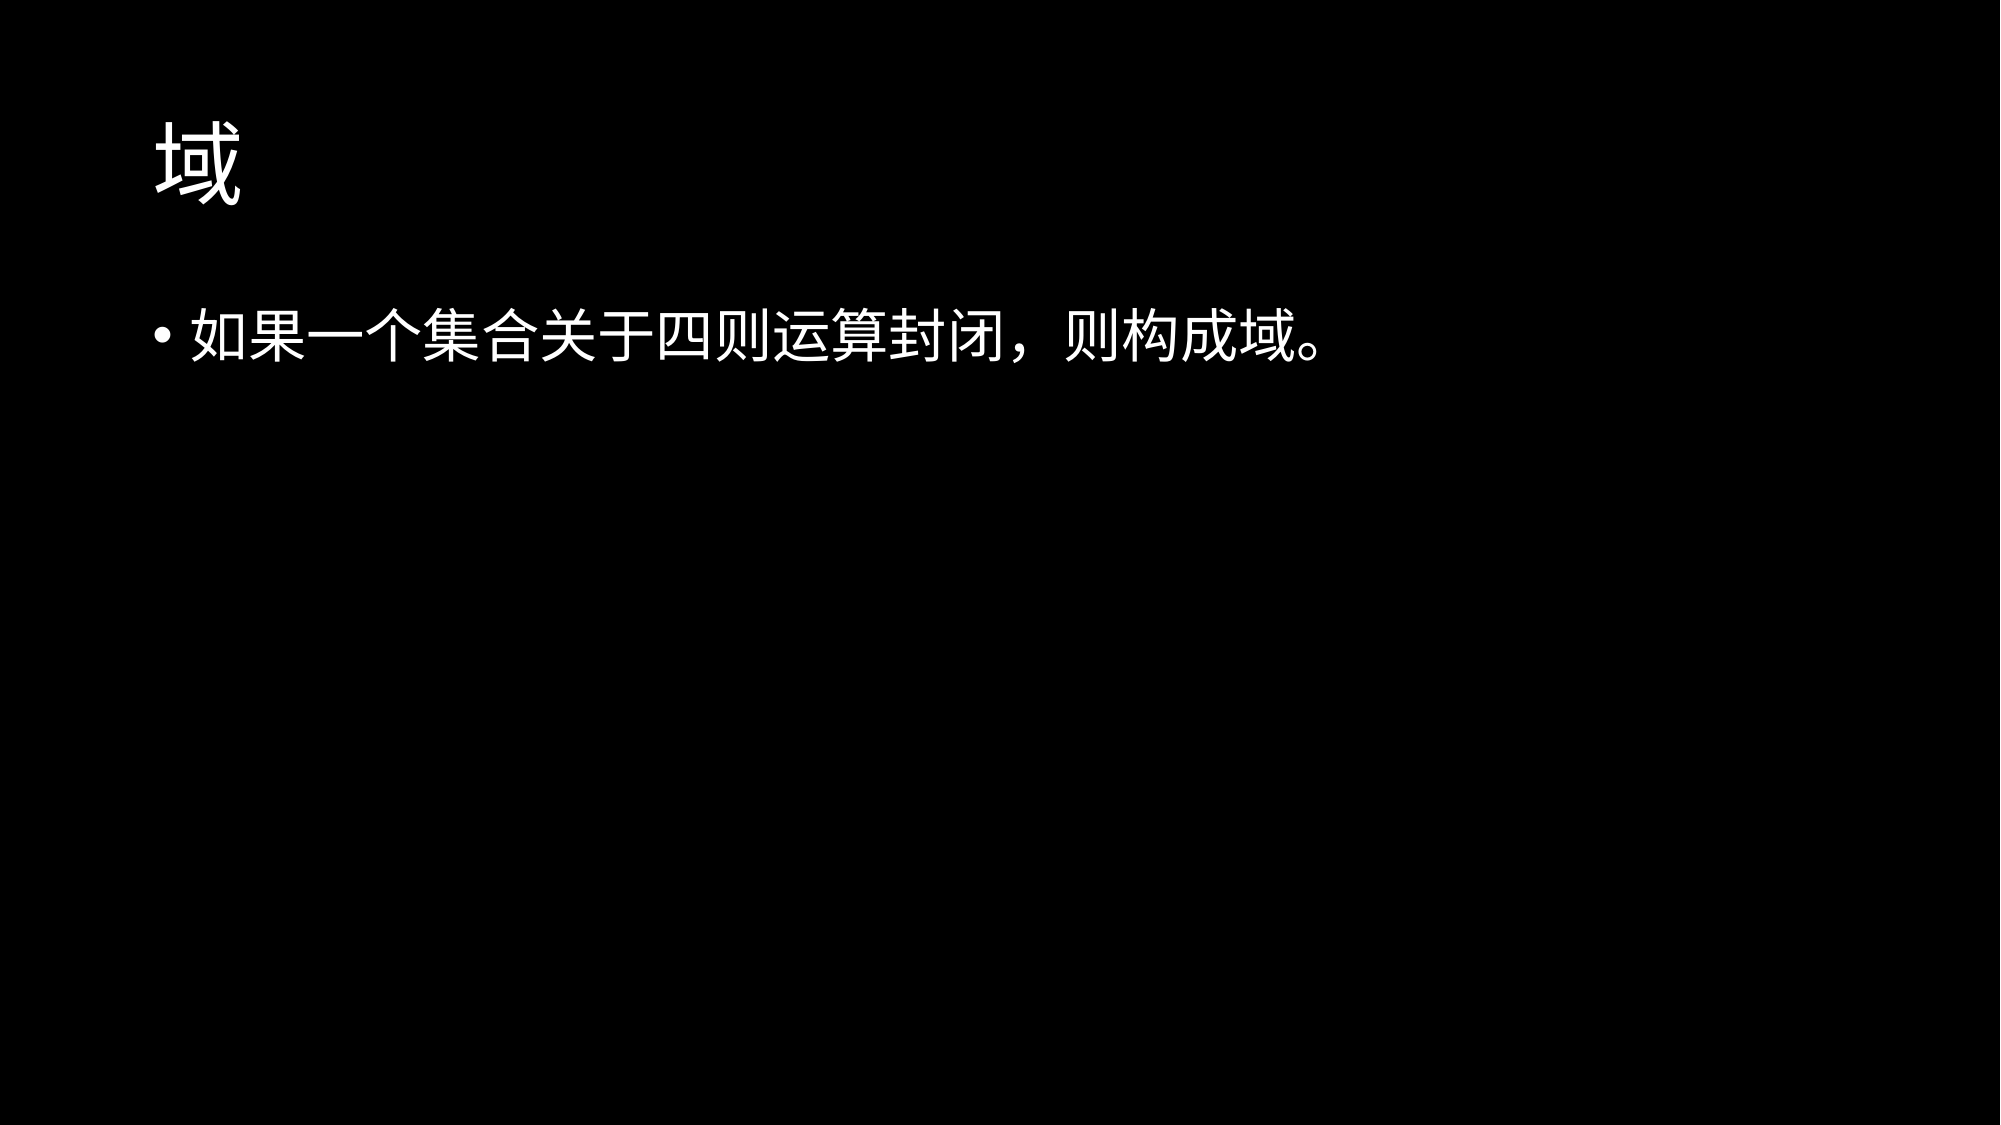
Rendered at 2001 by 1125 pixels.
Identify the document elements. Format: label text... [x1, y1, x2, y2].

list 如果一个集合关于四则运算封闭，则构成域。 [137, 299, 1863, 1014]
title 域 [137, 59, 1863, 278]
